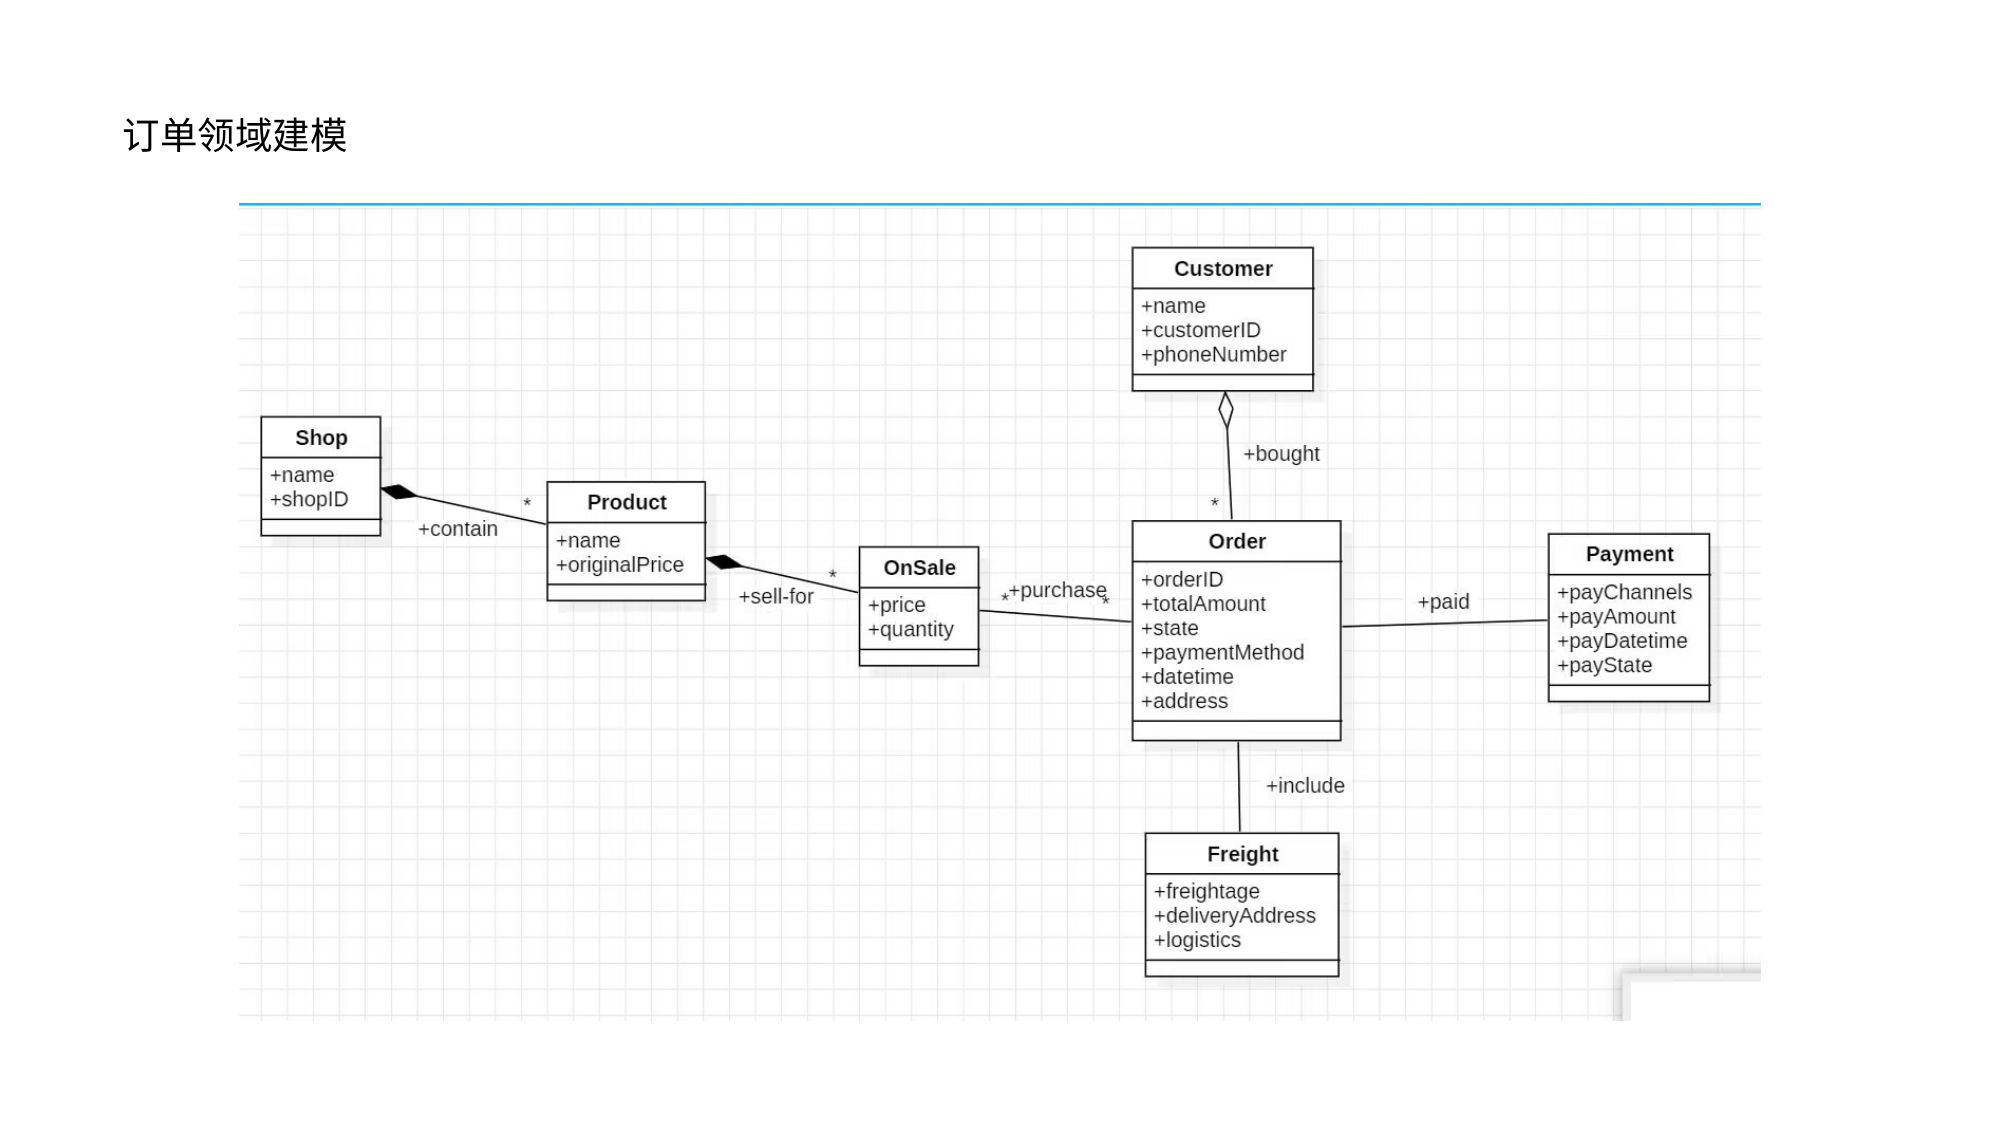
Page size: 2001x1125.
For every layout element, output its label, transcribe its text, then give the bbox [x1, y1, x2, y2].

picture [239, 206, 1761, 1021]
text_box 订单领域建模 [107, 104, 363, 164]
